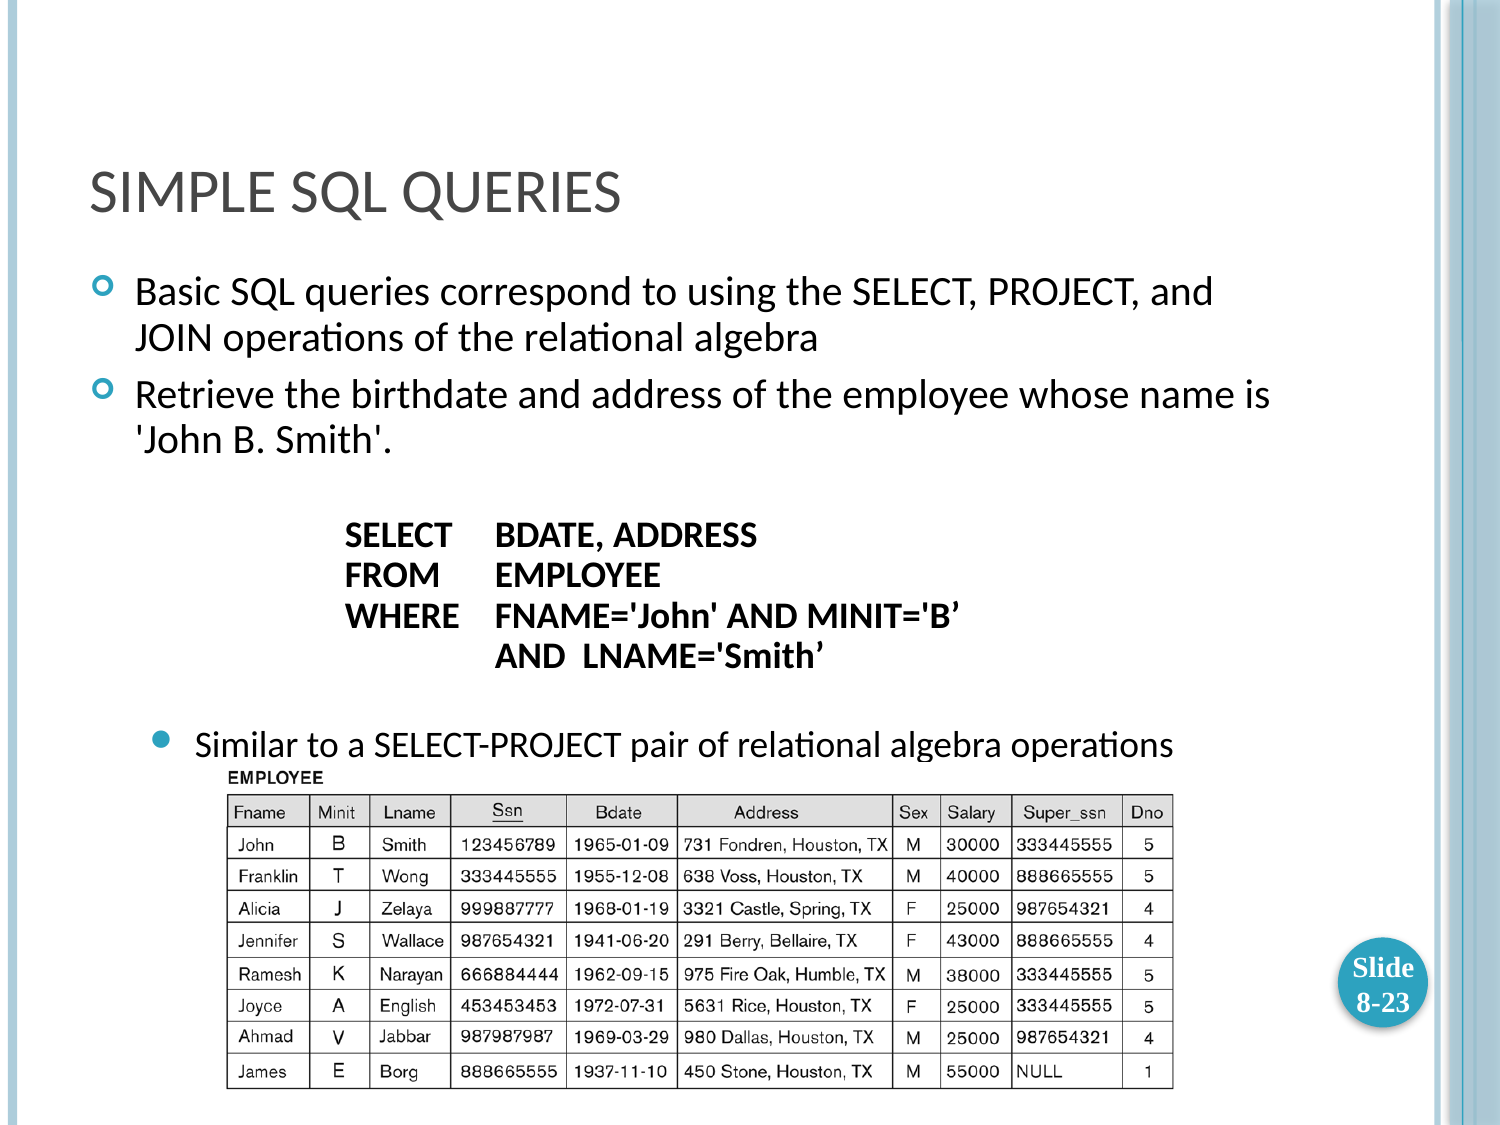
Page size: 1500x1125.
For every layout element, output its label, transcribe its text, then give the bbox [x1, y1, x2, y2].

slide_number Slide 8-23 [1333, 940, 1434, 1027]
list Basic SQL queries correspond to using the SELECT, PROJECT, and JOIN operations of the relational algebra Retrieve the birthdate and address of the employee whose name is 'John B. Smith'. SELECT BDATE, ADDRESS FROM EMPLOYEE WHERE FNAME='John' AND MINIT='B’ AND LNAME='Smith’ Similar to a SELECT-PROJECT pair of relational algebra operations [75, 262, 1300, 1062]
picture [224, 761, 1178, 1101]
title Simple SQL Queries [75, 45, 1300, 233]
